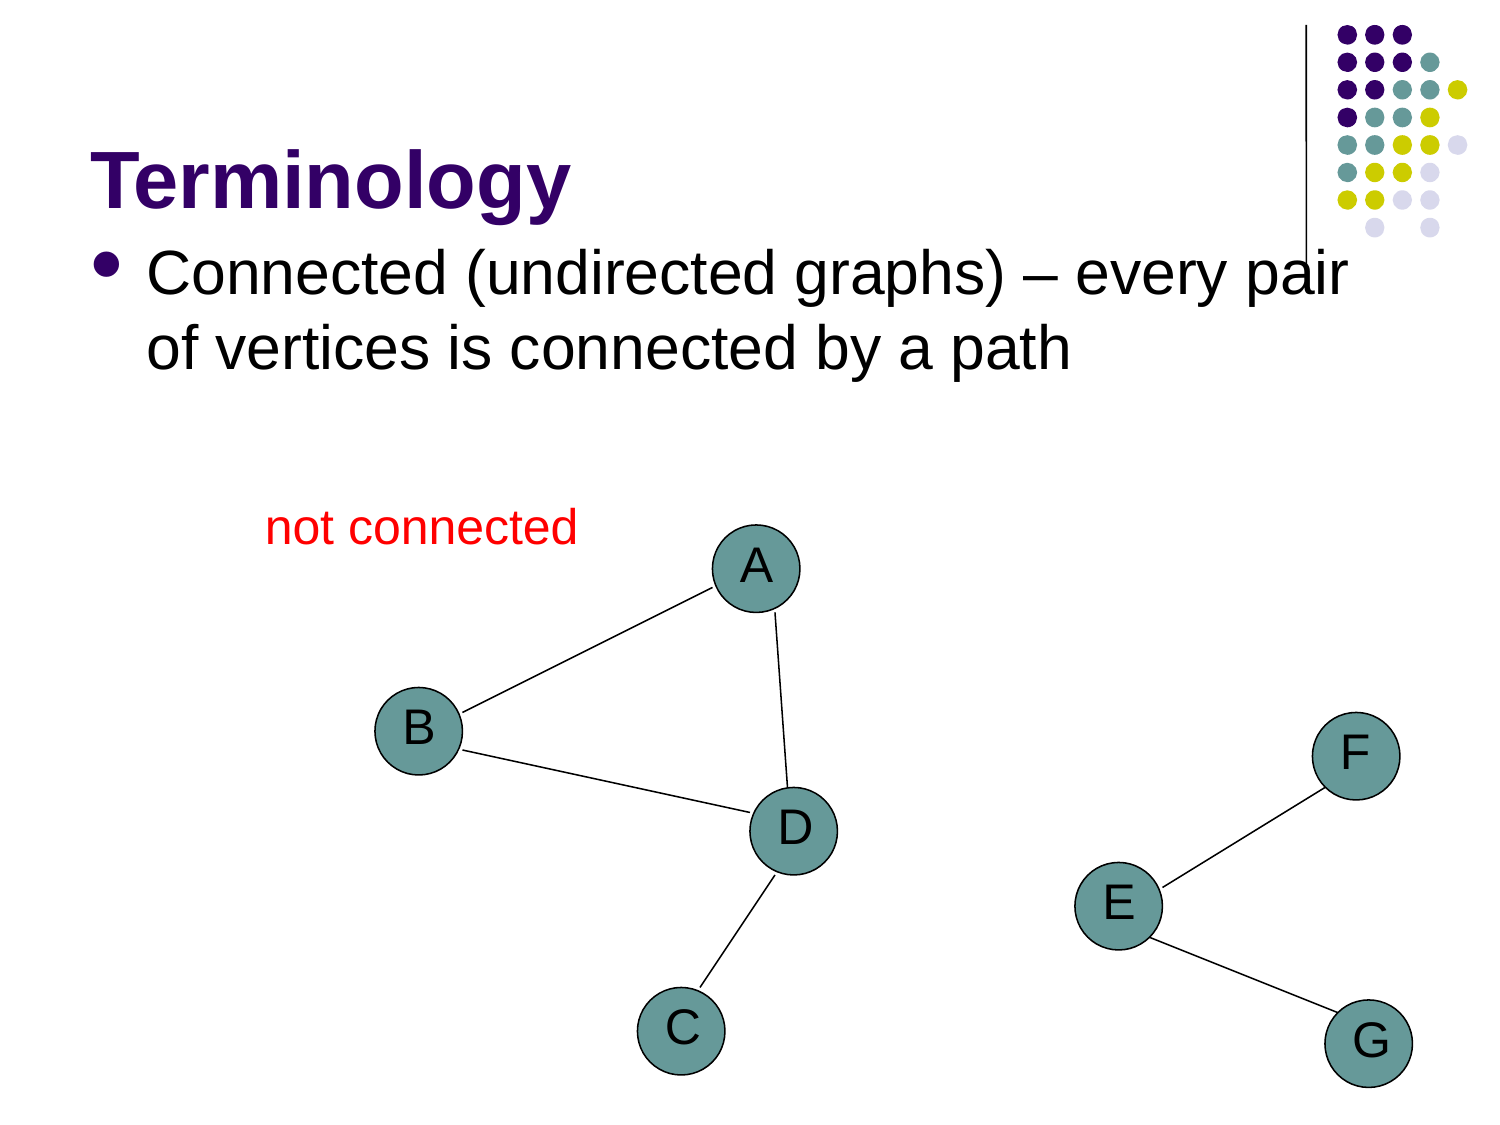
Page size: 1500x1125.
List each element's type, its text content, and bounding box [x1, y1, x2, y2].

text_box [374, 687, 463, 776]
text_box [712, 524, 801, 613]
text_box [1074, 862, 1163, 951]
text_box not connected [249, 487, 600, 563]
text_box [749, 787, 838, 876]
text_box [1324, 999, 1413, 1088]
title Terminology [74, 19, 1313, 224]
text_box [637, 987, 726, 1076]
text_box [1312, 712, 1401, 801]
list Connected (undirected graphs) – every pair of vertices is connected by a path [74, 224, 1426, 401]
